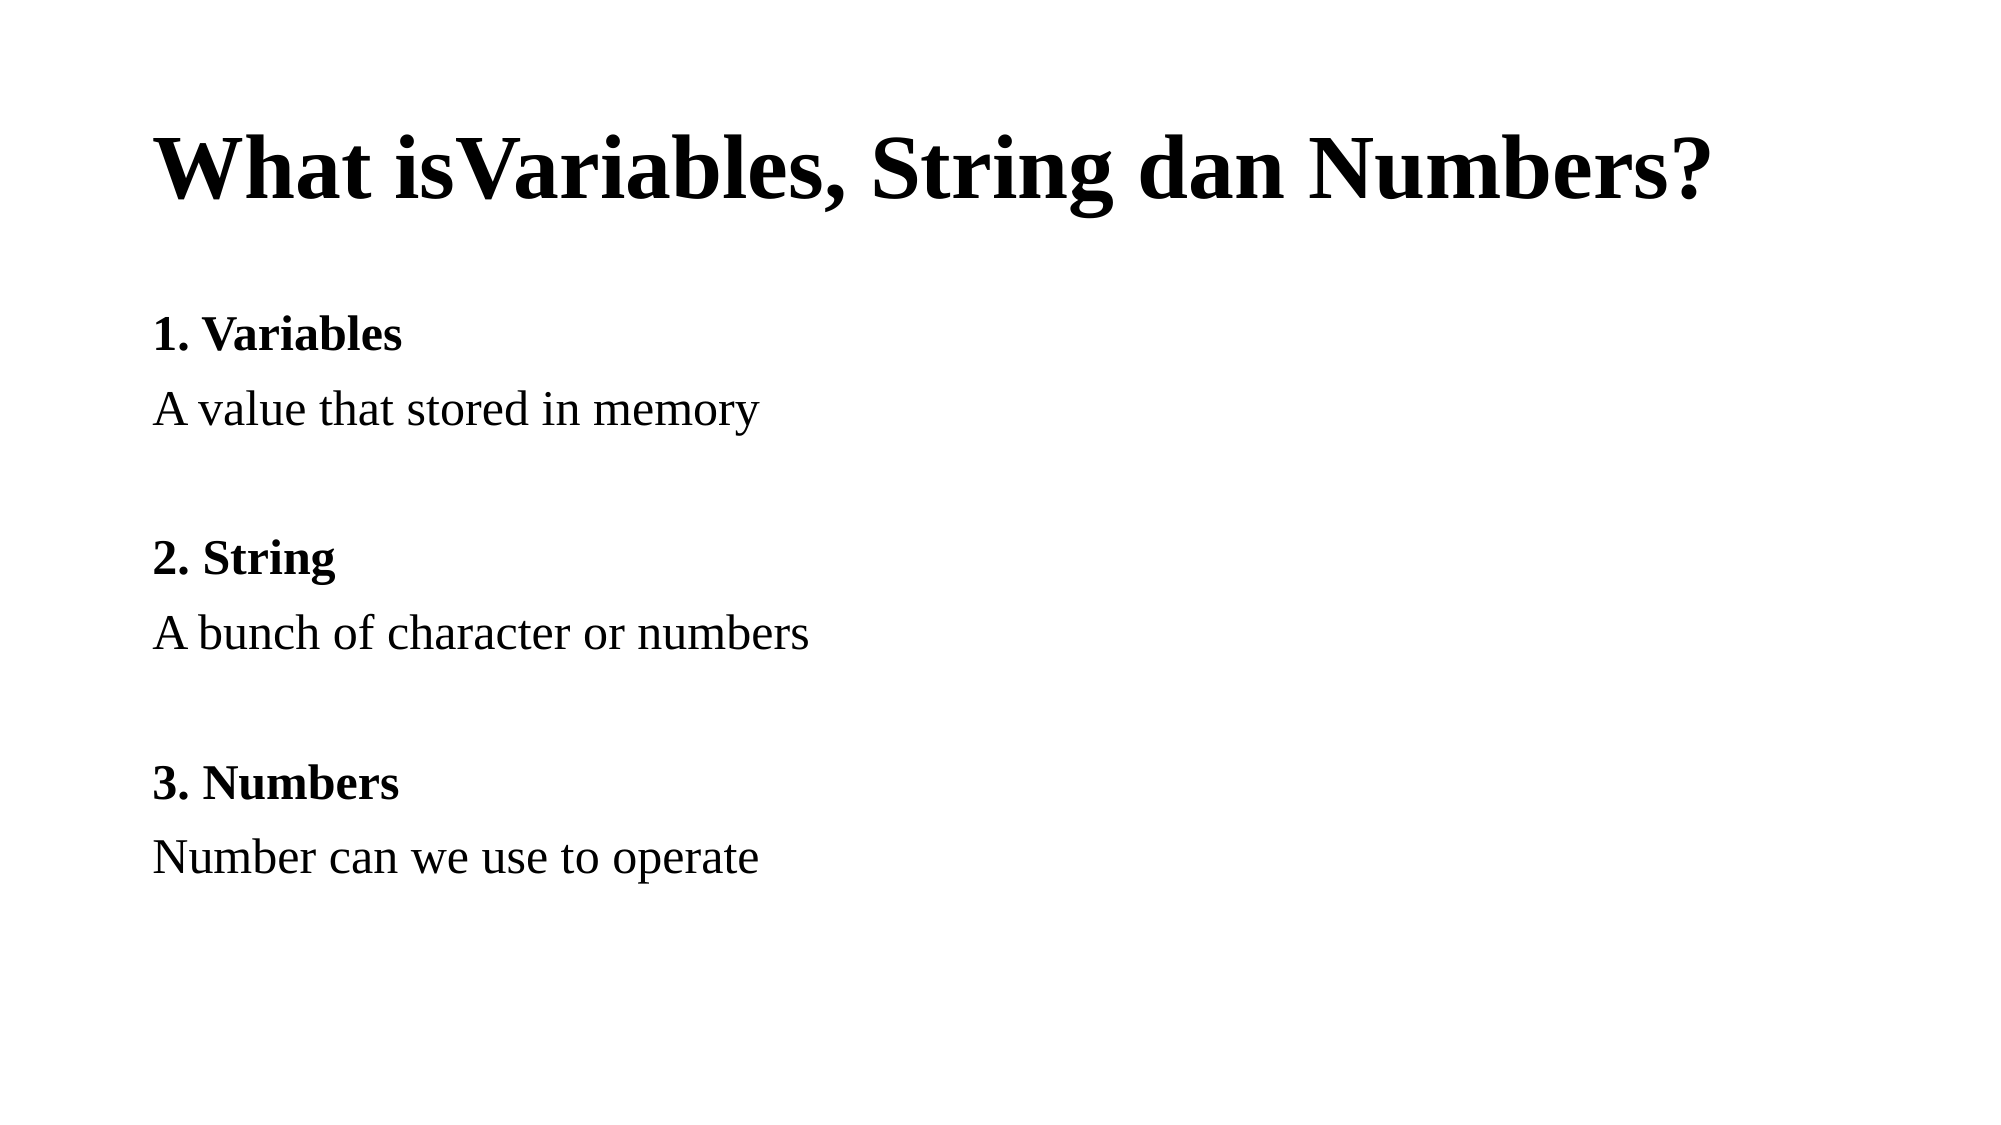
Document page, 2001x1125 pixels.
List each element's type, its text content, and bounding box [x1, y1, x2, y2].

list 1. Variables A value that stored in memory 2. String A bunch of character or numbers 3. Numbers Number can we use to operate [137, 299, 1863, 1014]
title What isVariables, String dan Numbers? [137, 59, 1863, 278]
